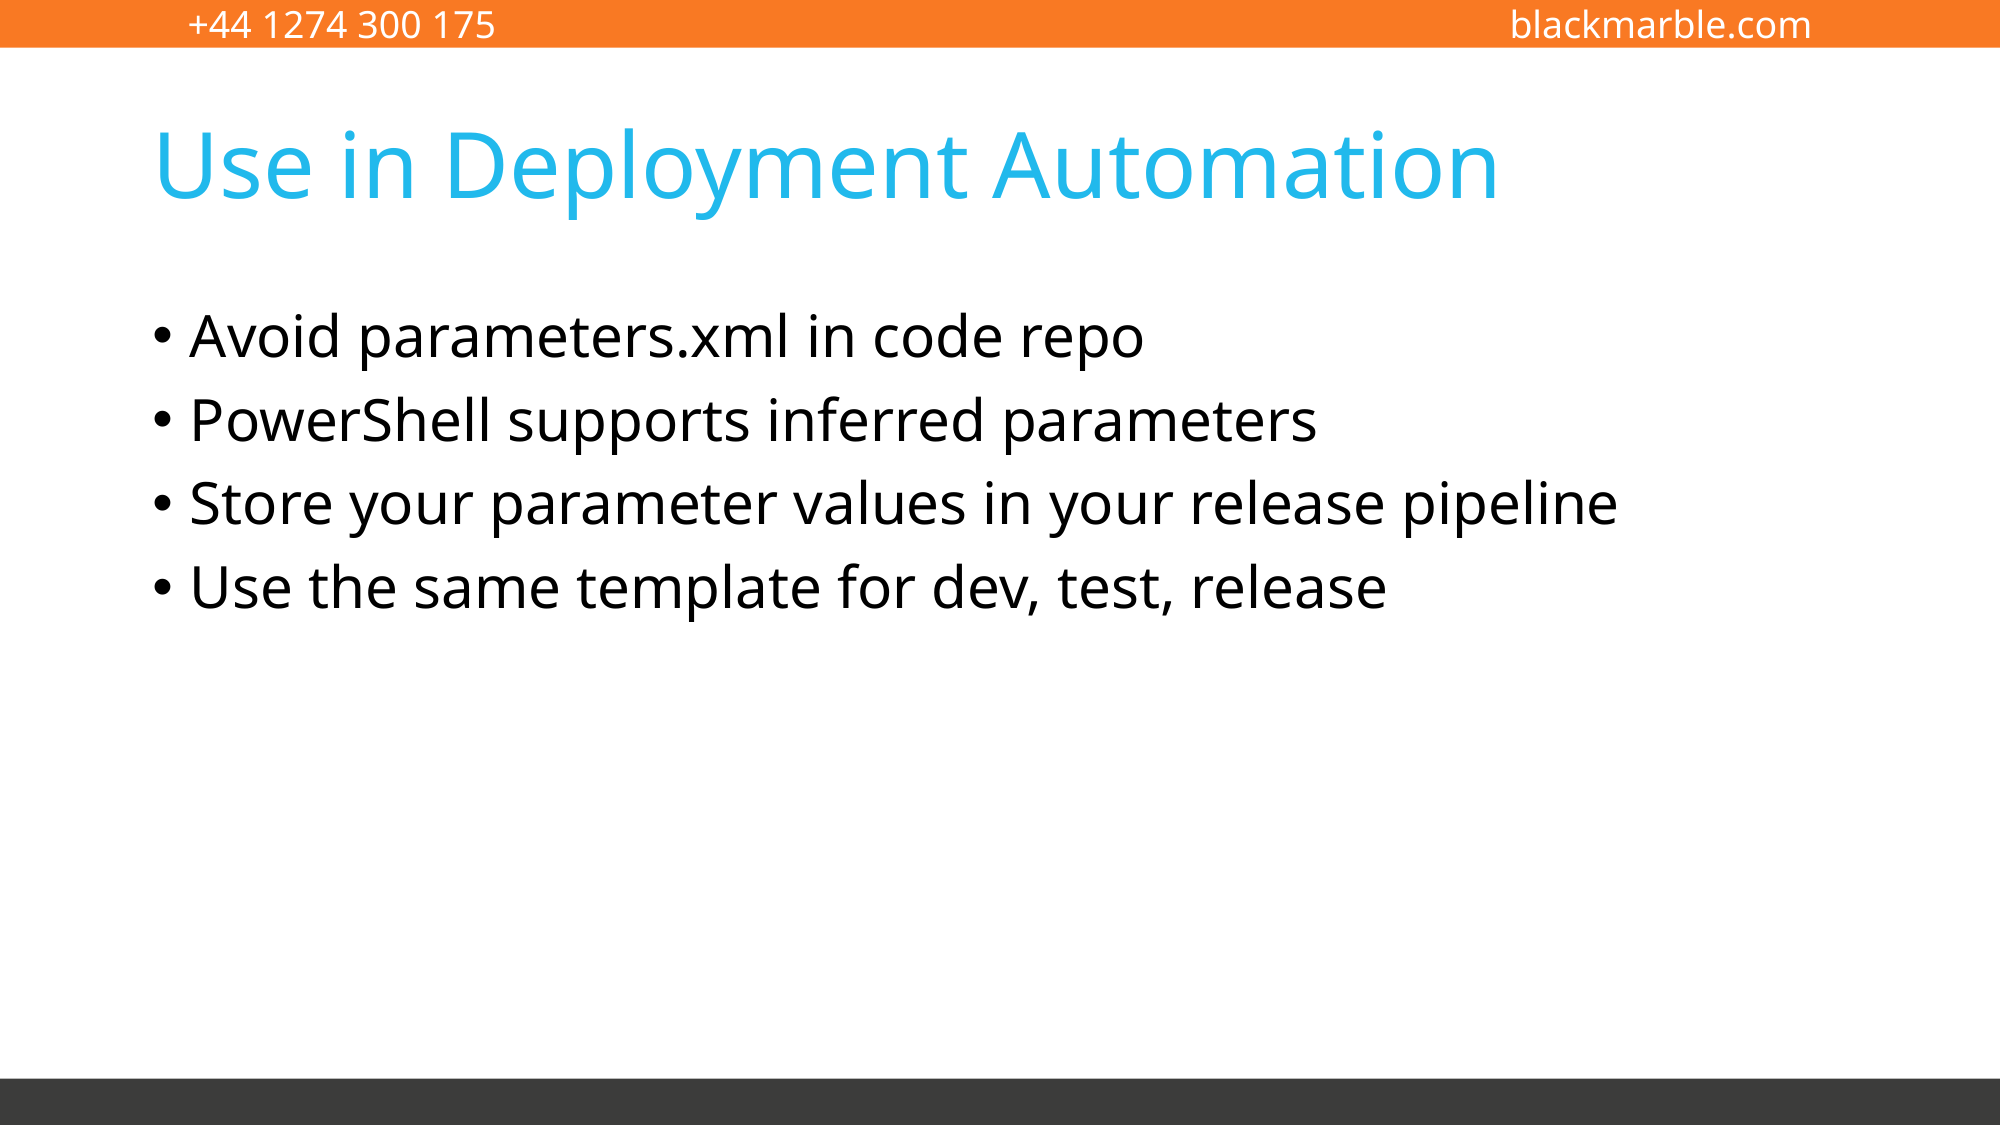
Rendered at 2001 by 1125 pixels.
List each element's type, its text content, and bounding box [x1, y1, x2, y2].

title Use in Deployment Automation [137, 59, 1863, 278]
list Avoid parameters.xml in code repo PowerShell supports inferred parameters Store your parameter values in your release pipeline Use the same template for dev, test, release [137, 299, 1863, 1014]
